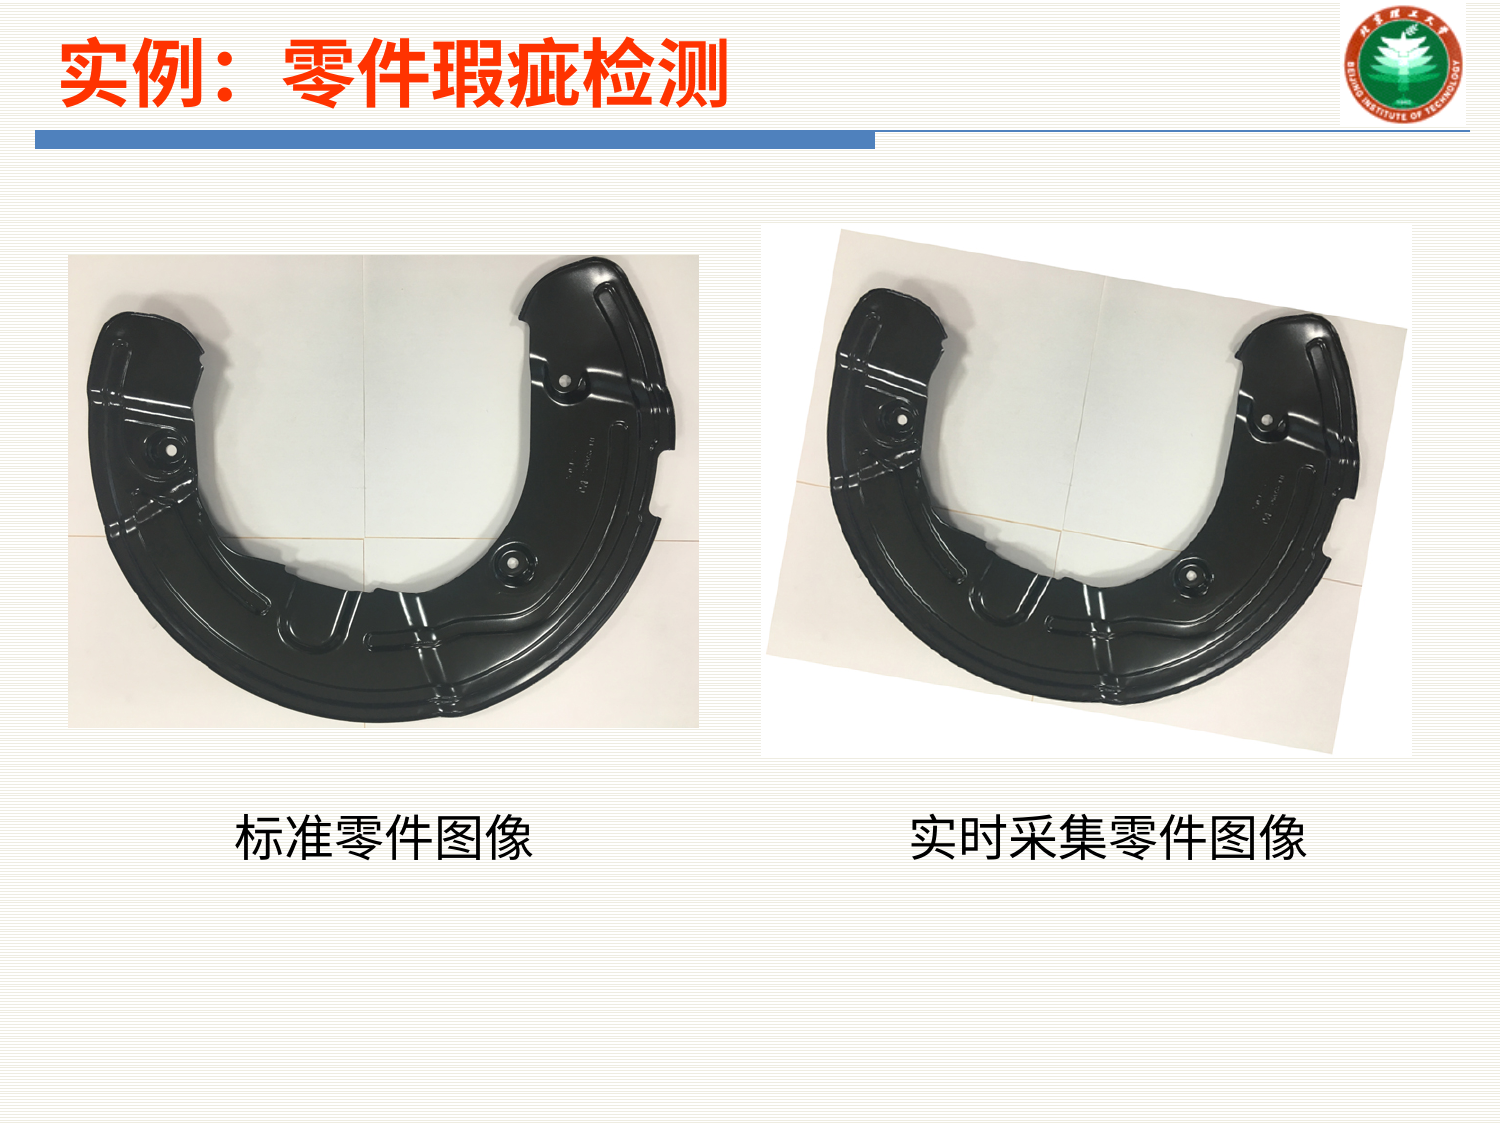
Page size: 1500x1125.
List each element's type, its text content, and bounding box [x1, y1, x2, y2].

picture [68, 255, 699, 728]
text_box 实时采集零件图像 [893, 798, 1324, 874]
text_box 实例：零件瑕疵检测 [41, 19, 1228, 124]
picture [761, 225, 1412, 758]
picture [1340, 1, 1466, 127]
text_box 标准零件图像 [220, 798, 550, 874]
